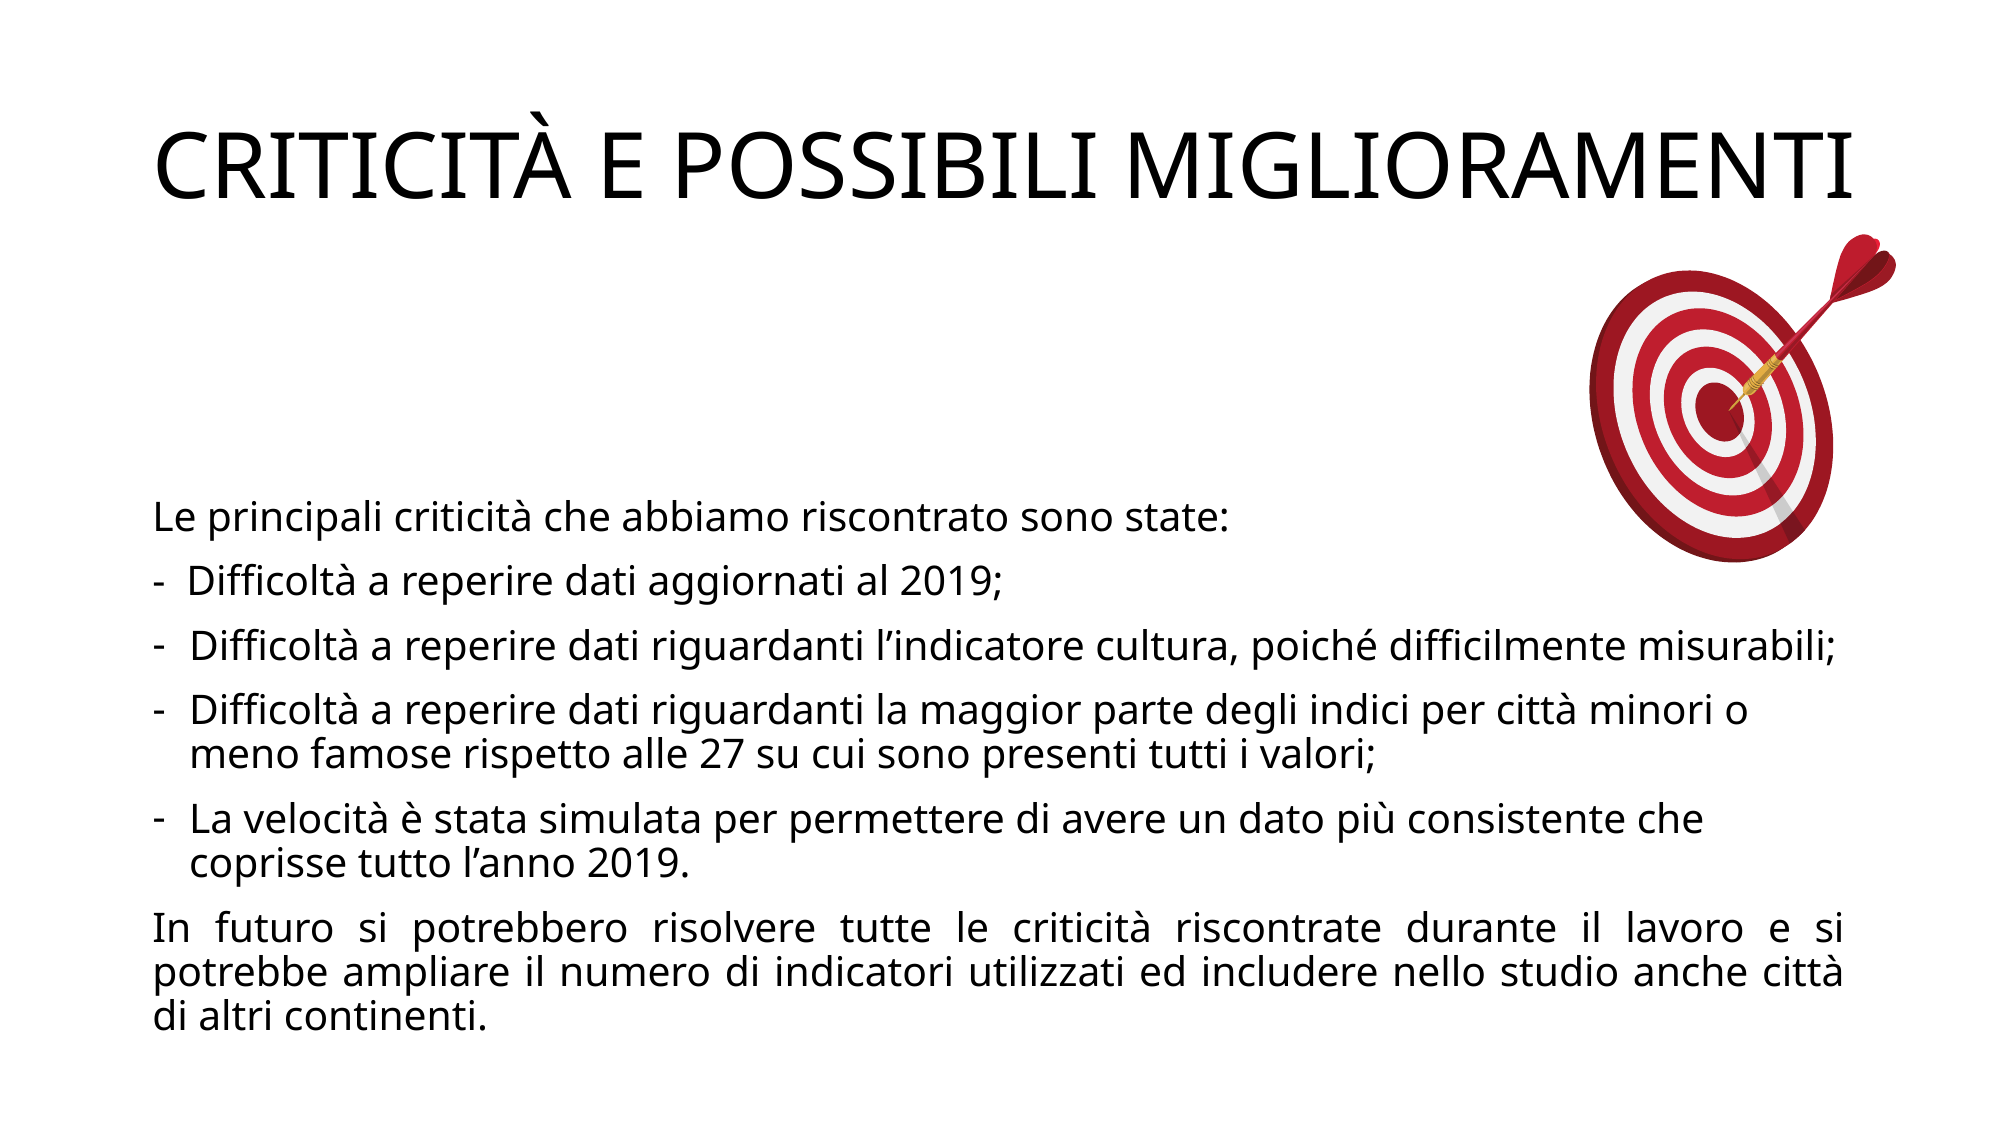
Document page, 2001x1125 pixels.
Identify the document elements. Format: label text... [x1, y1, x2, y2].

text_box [1589, 234, 1896, 563]
title CRITICITÀ E POSSIBILI MIGLIORAMENTI [137, 59, 1896, 278]
list Le principali criticità che abbiamo riscontrato sono state: - Difficoltà a reperire dati aggiornati al 2019; Difficoltà a reperire dati riguardanti l’indicatore cultura, poiché difficilmente misurabili; Difficoltà a reperire dati riguardanti la maggior parte degli indici per città minori o meno famose rispetto alle 27 su cui sono presenti tutti i valori; La velocità è stata simulata per permettere di avere un dato più consistente che coprisse tutto l’anno 2019. In futuro si potrebbero risolvere tutte le criticità riscontrate durante il lavoro e si potrebbe ampliare il numero di indicatori utilizzati ed includere nello studio anche città di altri continenti. [137, 488, 1863, 1066]
